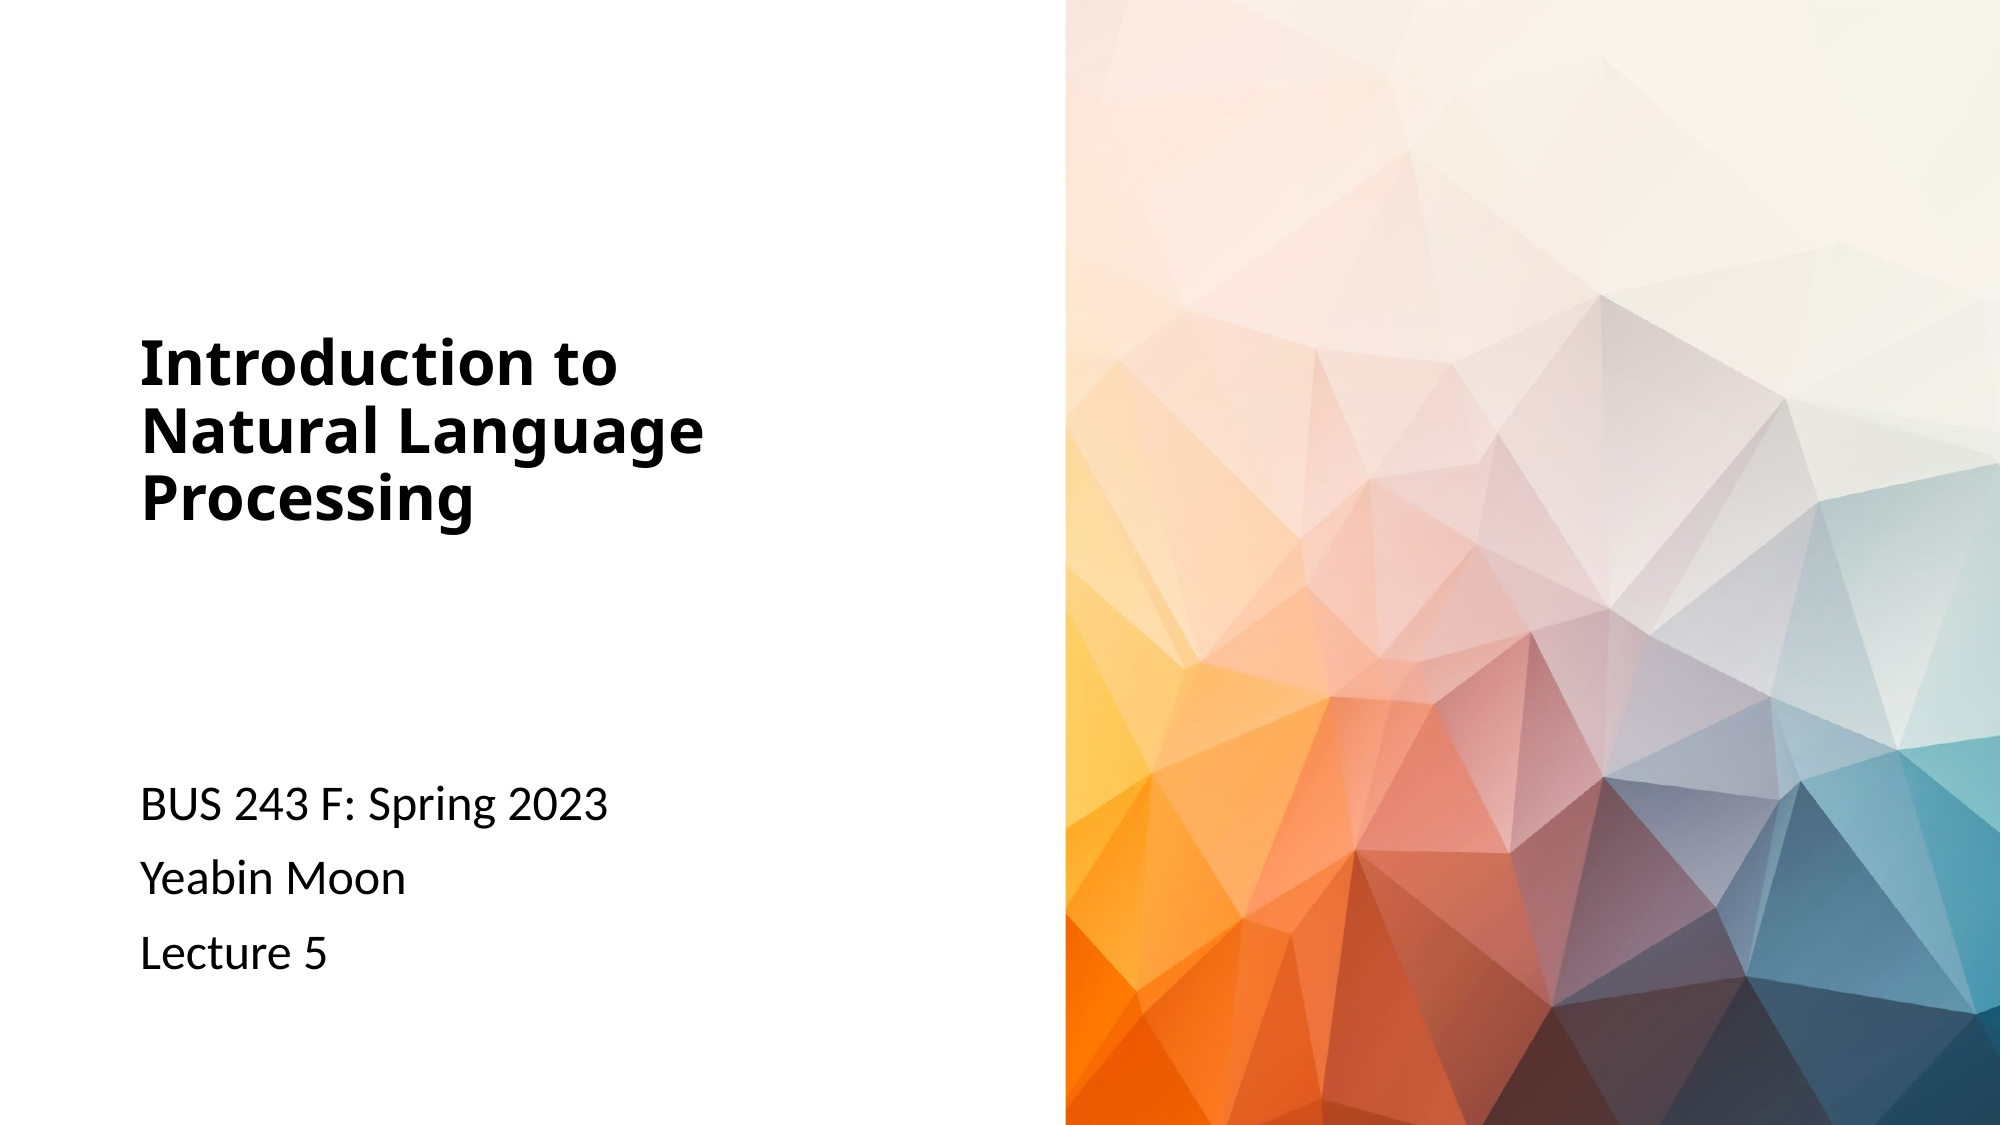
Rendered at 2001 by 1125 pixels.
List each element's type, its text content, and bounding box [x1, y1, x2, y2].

picture [1065, 0, 2000, 1125]
title Introduction to Natural Language Processing [125, 122, 895, 745]
subtitle BUS 243 F: Spring 2023 Yeabin Moon Lecture 5 [125, 769, 798, 1003]
